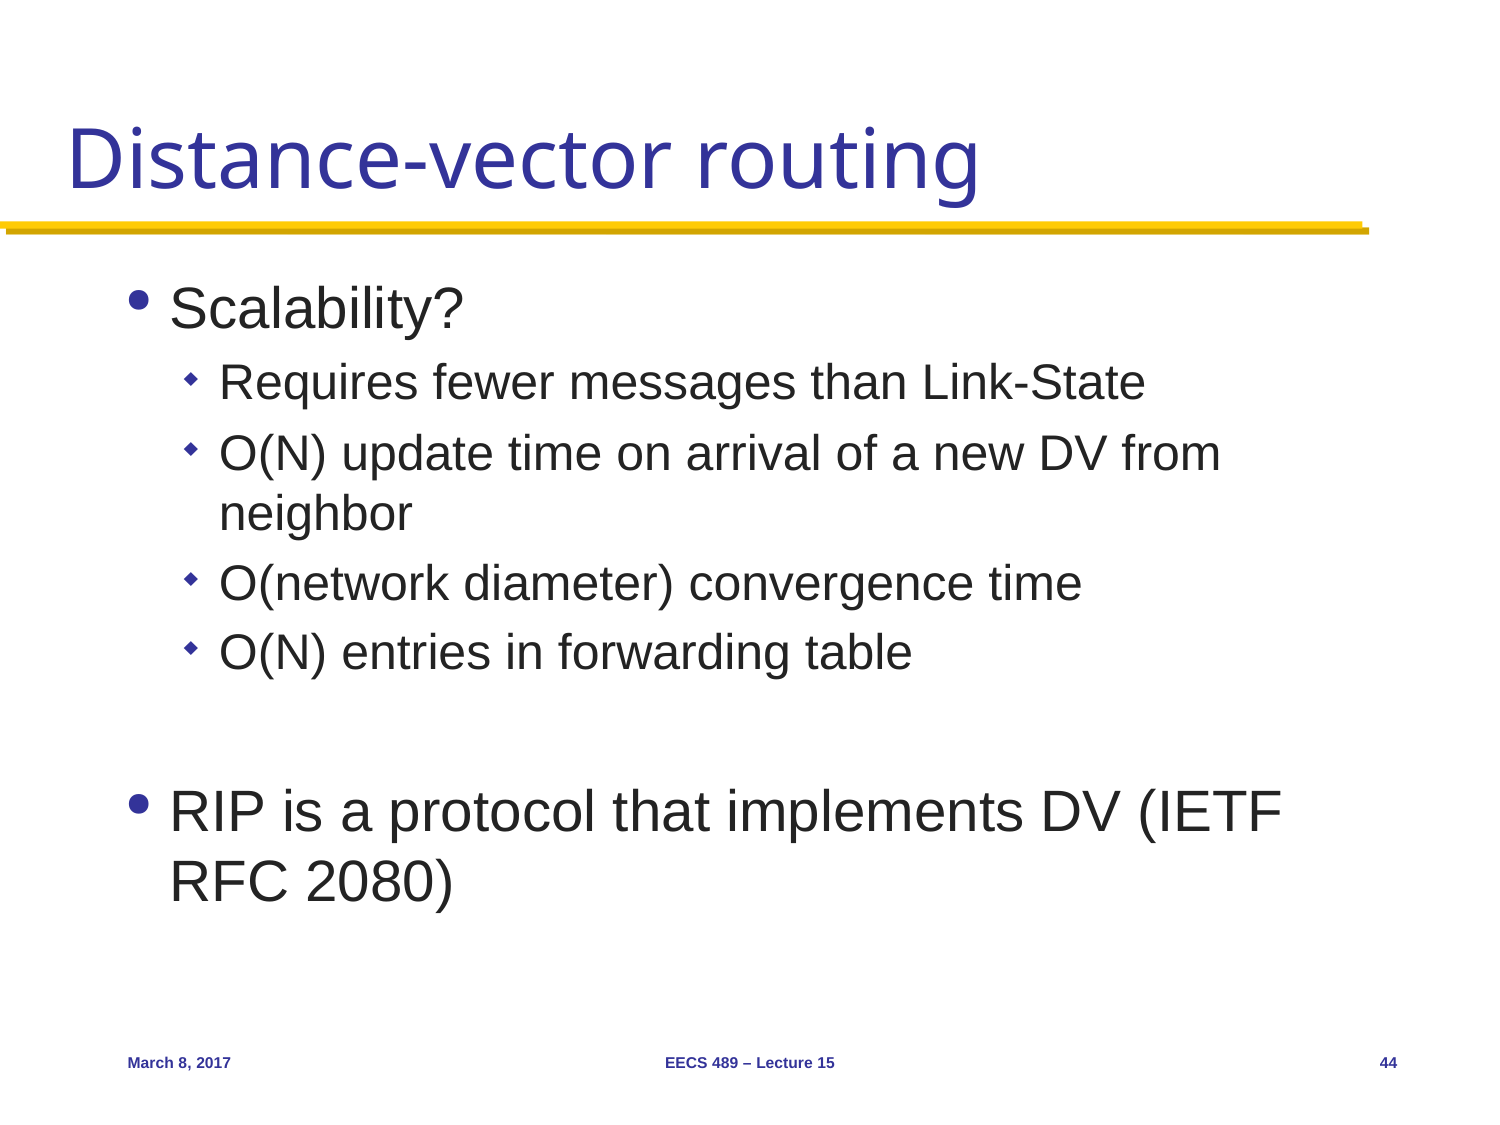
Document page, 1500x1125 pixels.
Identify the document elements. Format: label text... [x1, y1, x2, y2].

footer EECS 489 – Lecture 15 [512, 1024, 988, 1101]
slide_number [112, 1024, 426, 1101]
list Scalability? Requires fewer messages than Link-State O(N) update time on arrival of a new DV from neighbor O(network diameter) convergence time O(N) entries in forwarding table RIP is a protocol that implements DV (IETF RFC 2080) [112, 262, 1413, 988]
slide_number 44 [1312, 1024, 1413, 1101]
title Distance-vector routing [49, 24, 1451, 213]
